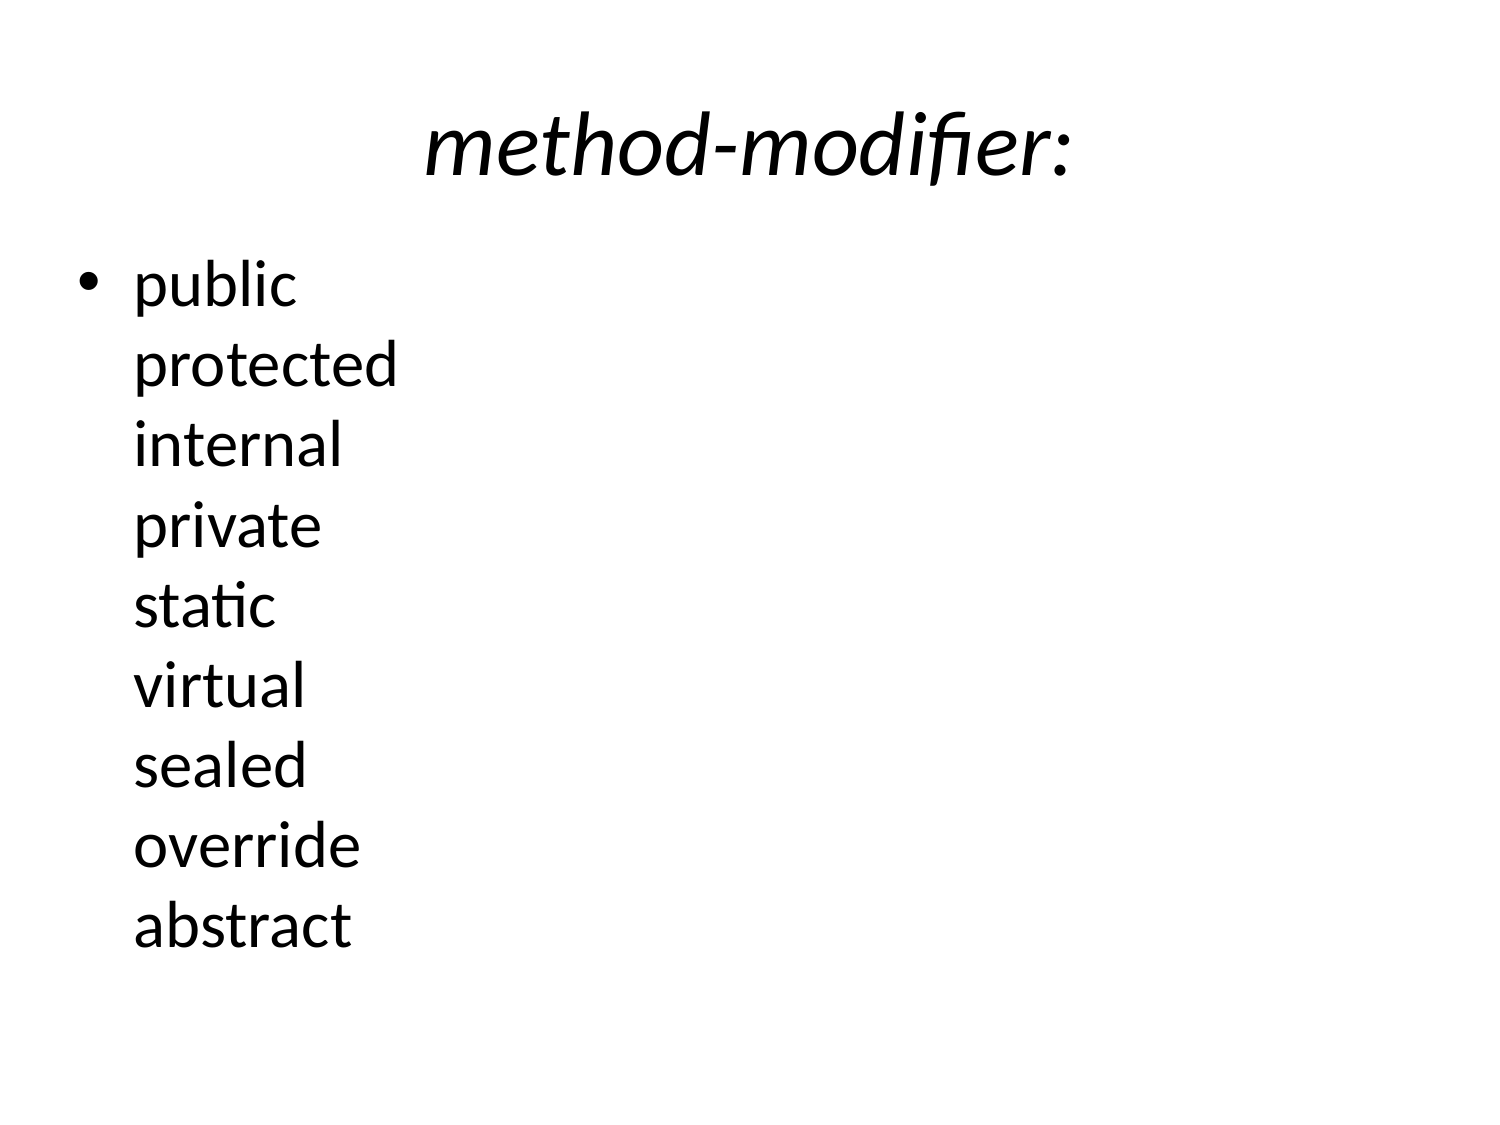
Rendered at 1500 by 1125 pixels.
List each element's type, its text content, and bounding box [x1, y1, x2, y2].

list public protected internal private static virtual sealed override abstract [62, 232, 1443, 975]
title method-modifier: [75, 45, 1425, 232]
